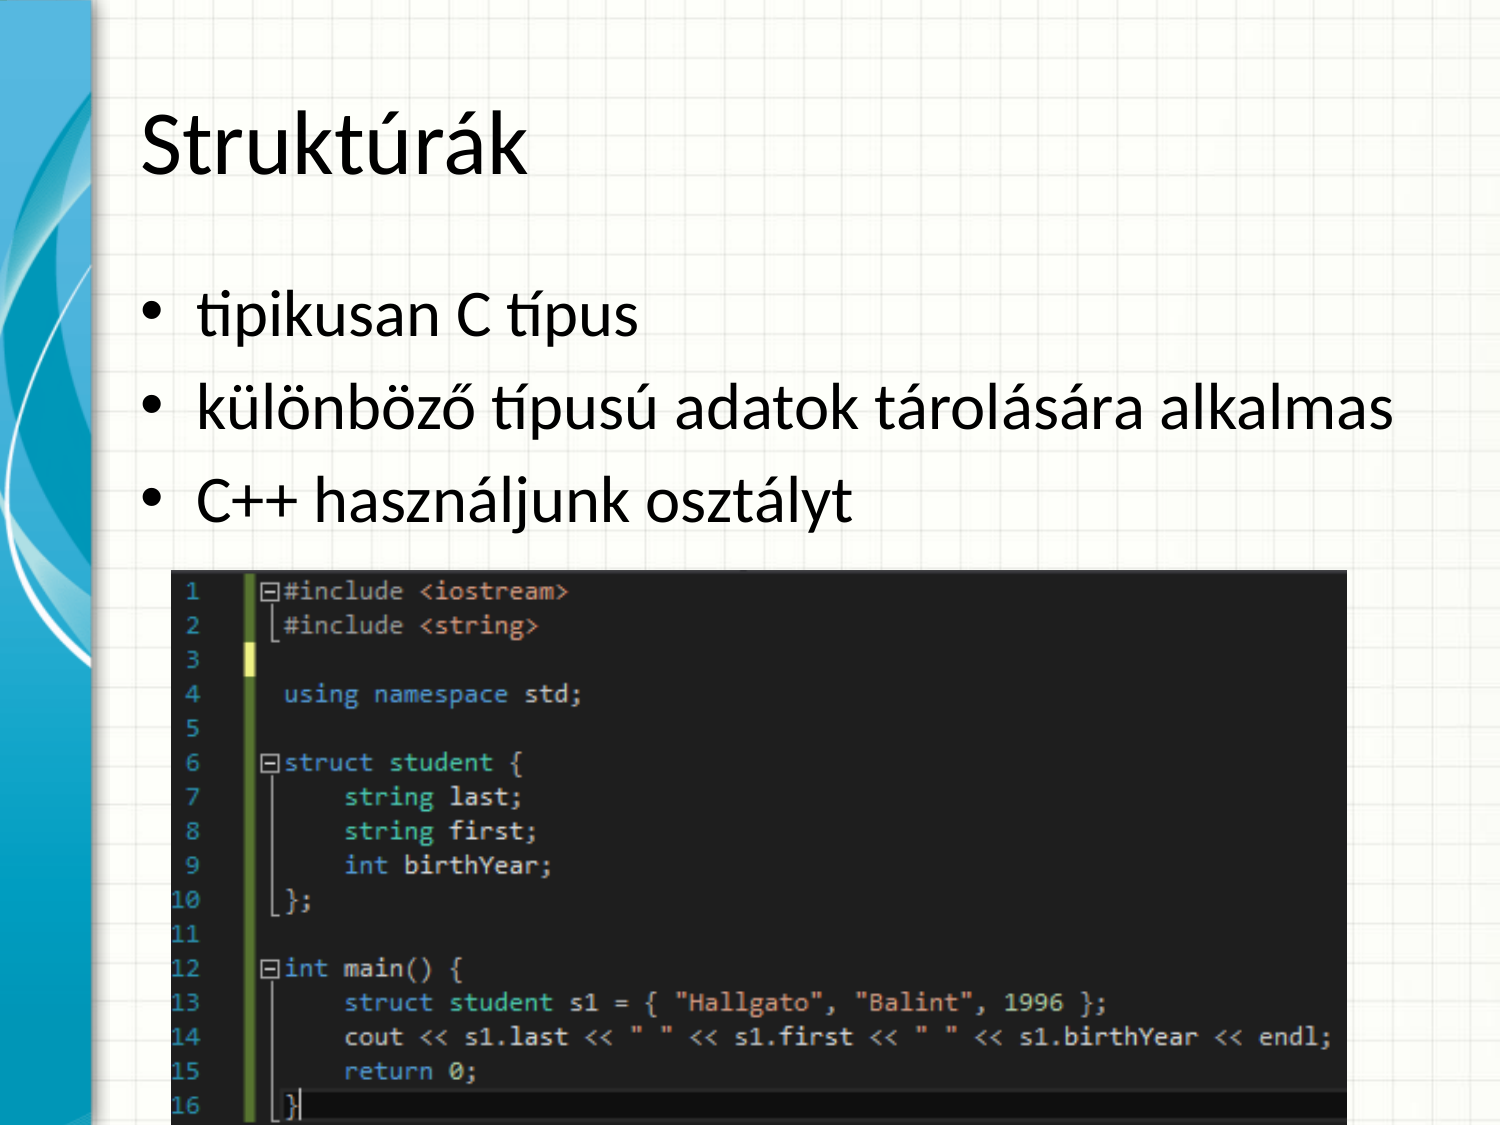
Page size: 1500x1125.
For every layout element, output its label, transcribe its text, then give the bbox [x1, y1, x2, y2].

picture [0, 0, 1500, 1125]
title Struktúrák [125, 44, 1450, 232]
list tipikusan C típus különböző típusú adatok tárolására alkalmas C++ használjunk osztályt [125, 261, 1450, 967]
